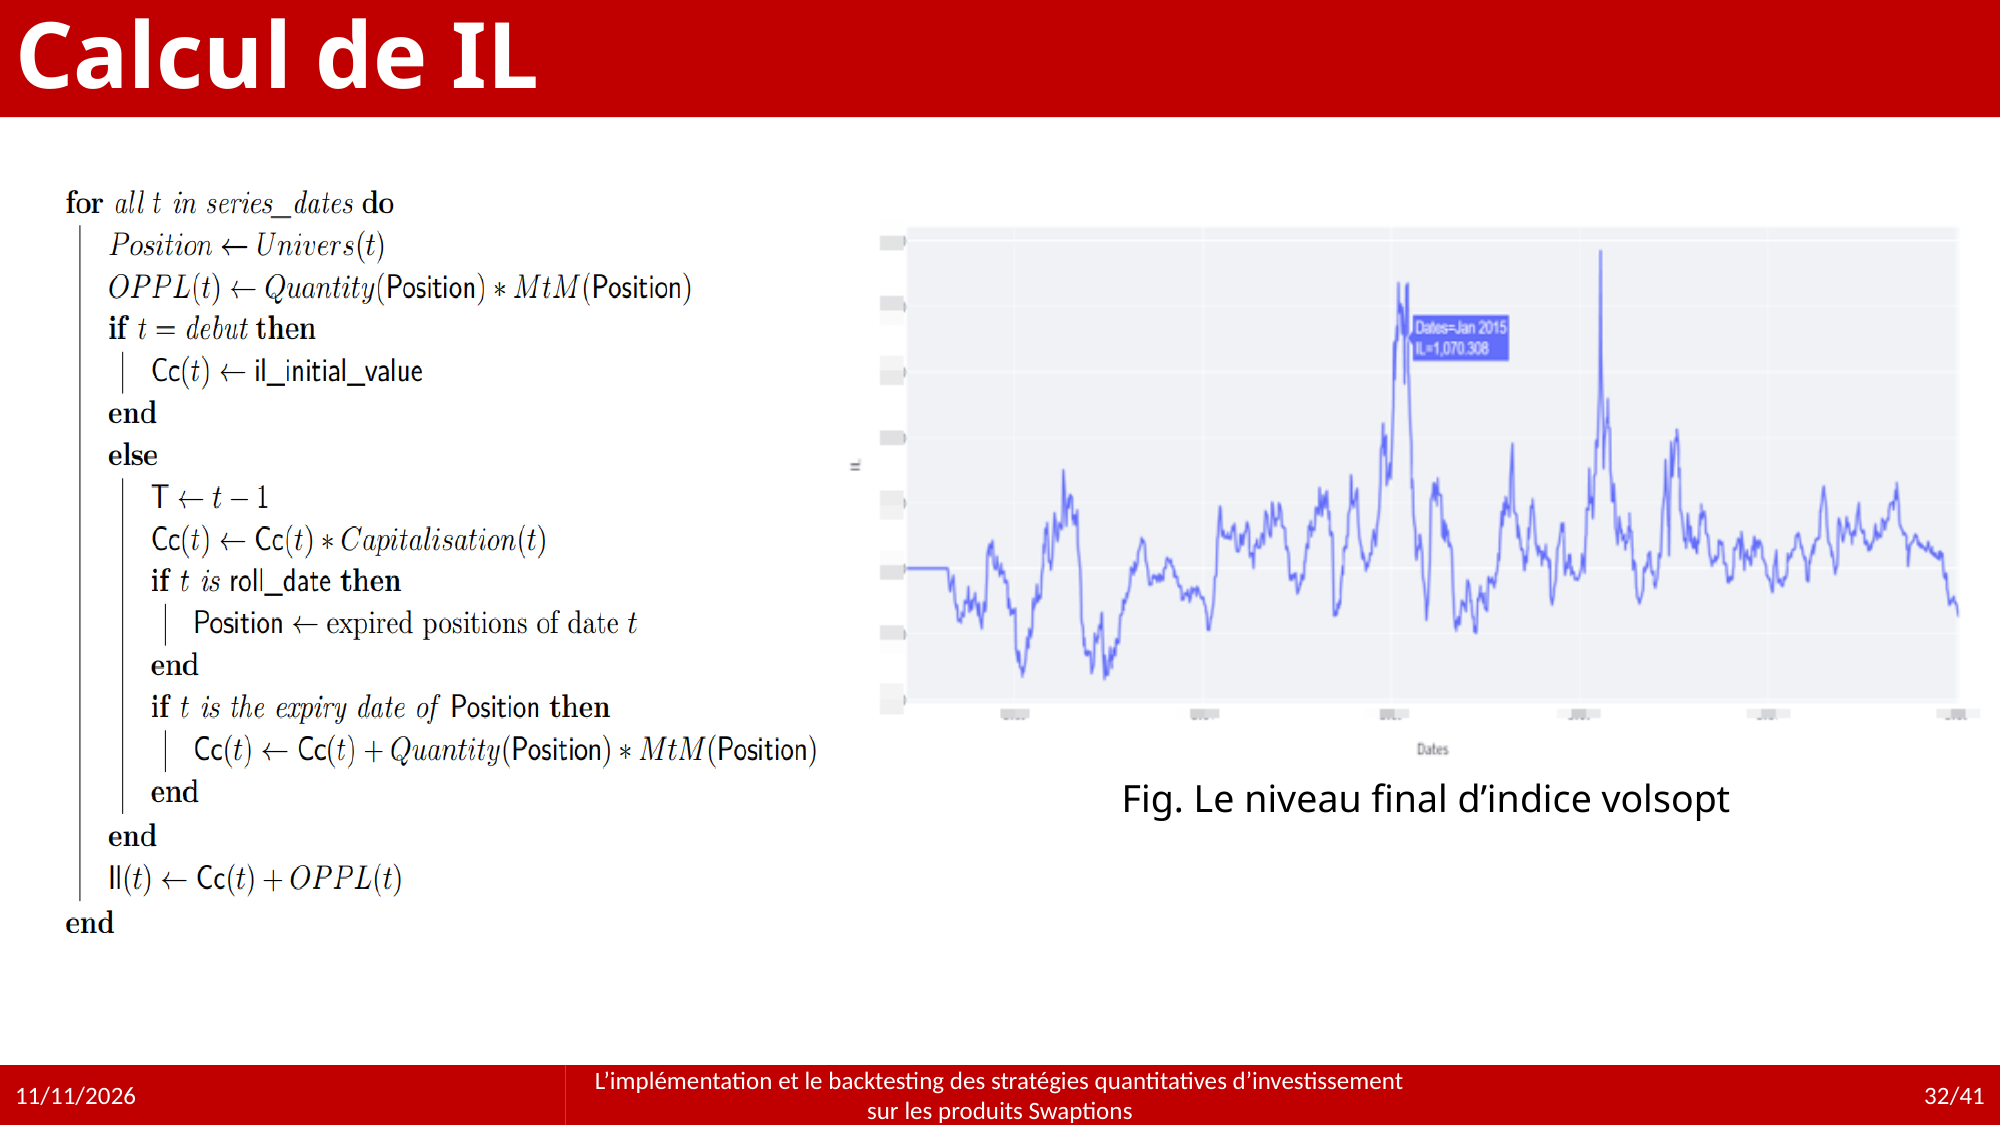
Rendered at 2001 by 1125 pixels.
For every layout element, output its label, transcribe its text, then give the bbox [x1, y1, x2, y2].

picture [45, 170, 1987, 933]
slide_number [0, 1065, 565, 1125]
title Calcul de IL [0, 0, 2000, 118]
text_box Fig. Le niveau final d’indice volsopt [1106, 767, 2000, 828]
footer L’implémentation et le backtesting des stratégies quantitatives d’investissement sur les produits Swaptions [565, 1065, 1412, 1125]
slide_number 32/41 [1412, 1065, 2000, 1125]
